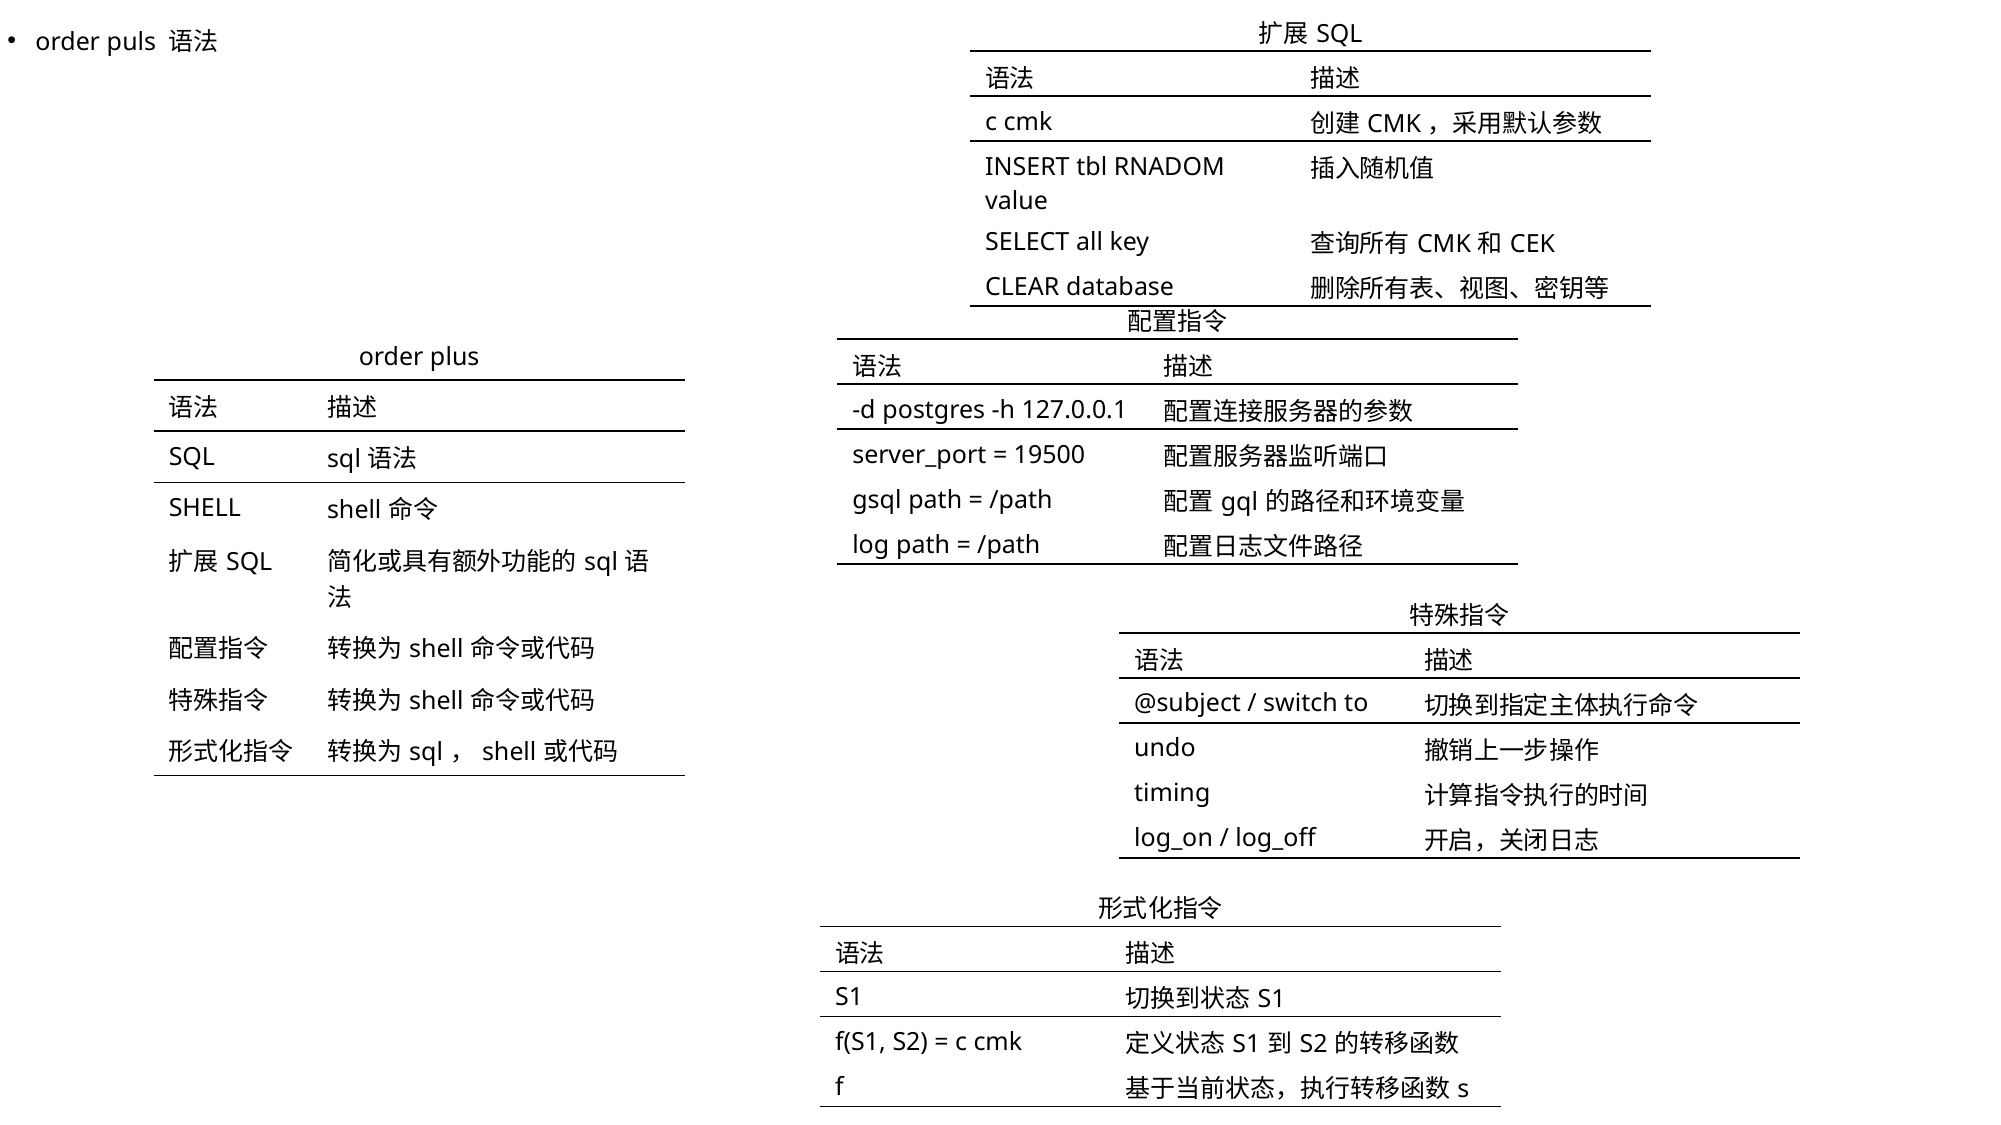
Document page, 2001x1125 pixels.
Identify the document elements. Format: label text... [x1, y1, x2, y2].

table_cell shell命令 [312, 483, 685, 534]
table_cell 转换为sql，shell或代码 [312, 724, 685, 775]
table_cell SQL [154, 432, 312, 482]
table_header 形式化指令 [820, 882, 1501, 926]
table_cell 语法 [837, 340, 1149, 383]
table_header 特殊指令 [1119, 588, 1800, 632]
table_cell 配置日志文件路径 [1149, 519, 1518, 563]
table_cell 创建CMK，采用默认参数 [1295, 97, 1651, 140]
table_cell sql语法 [312, 432, 685, 482]
table_cell gsql path = /path [837, 474, 1149, 519]
table_cell 语法 [820, 927, 1110, 971]
table_cell 开启，关闭日志 [1409, 813, 1800, 857]
table_cell log path = /path [837, 519, 1149, 563]
table_cell INSERT tbl RNADOM value [970, 142, 1295, 216]
table_cell 配置gql的路径和环境变量 [1149, 474, 1518, 519]
table_cell 定义状态S1到S2的转移函数 [1110, 1017, 1501, 1062]
table_cell 语法 [154, 381, 312, 430]
table_cell -d postgres -h 127.0.0.1 [837, 385, 1149, 428]
table_cell 描述 [1295, 52, 1651, 95]
table_cell 配置服务器监听端口 [1149, 430, 1518, 474]
table_cell SHELL [154, 483, 312, 534]
table_cell 删除所有表、视图、密钥等 [1295, 261, 1651, 305]
table_cell log_on / log_off [1119, 813, 1409, 857]
table_cell server_port = 19500 [837, 430, 1149, 474]
table_cell 简化或具有额外功能的sql语法 [312, 534, 685, 621]
table_cell 扩展SQL [154, 534, 312, 621]
text_box order puls 语法 [0, 17, 234, 63]
table_cell 转换为shell命令或代码 [312, 673, 685, 724]
table_cell f [820, 1062, 1110, 1106]
table_cell @subject / switch to [1119, 679, 1409, 722]
table_cell SELECT all key [970, 216, 1295, 261]
table_cell 语法 [1119, 634, 1409, 677]
table_cell f(S1, S2) = c cmk [820, 1017, 1110, 1062]
table_cell 切换到状态S1 [1110, 972, 1501, 1016]
table_cell 配置连接服务器的参数 [1149, 385, 1518, 428]
table_cell 查询所有CMK和CEK [1295, 216, 1651, 261]
table_cell 配置指令 [154, 621, 312, 673]
table_header order plus [154, 331, 685, 379]
table_cell S1 [820, 972, 1110, 1016]
table_cell c cmk [970, 97, 1295, 140]
table_cell 转换为shell命令或代码 [312, 621, 685, 673]
table_cell 描述 [1110, 927, 1501, 971]
table_cell 撤销上一步操作 [1409, 724, 1800, 768]
table_cell 切换到指定主体执行命令 [1409, 679, 1800, 722]
table_cell 插入随机值 [1295, 142, 1651, 216]
table_cell 形式化指令 [154, 724, 312, 775]
table_cell 基于当前状态，执行转移函数s [1110, 1062, 1501, 1106]
table_cell 描述 [1149, 340, 1518, 383]
table_header 扩展SQL [970, 6, 1651, 50]
table_cell 计算指令执行的时间 [1409, 768, 1800, 813]
table_cell undo [1119, 724, 1409, 768]
table_cell 描述 [312, 381, 685, 430]
table_cell 描述 [1409, 634, 1800, 677]
table_cell 语法 [970, 52, 1295, 95]
table_cell 特殊指令 [154, 673, 312, 724]
table_header 配置指令 [837, 294, 1518, 338]
table_cell timing [1119, 768, 1409, 813]
table_cell CLEAR database [970, 261, 1295, 294]
